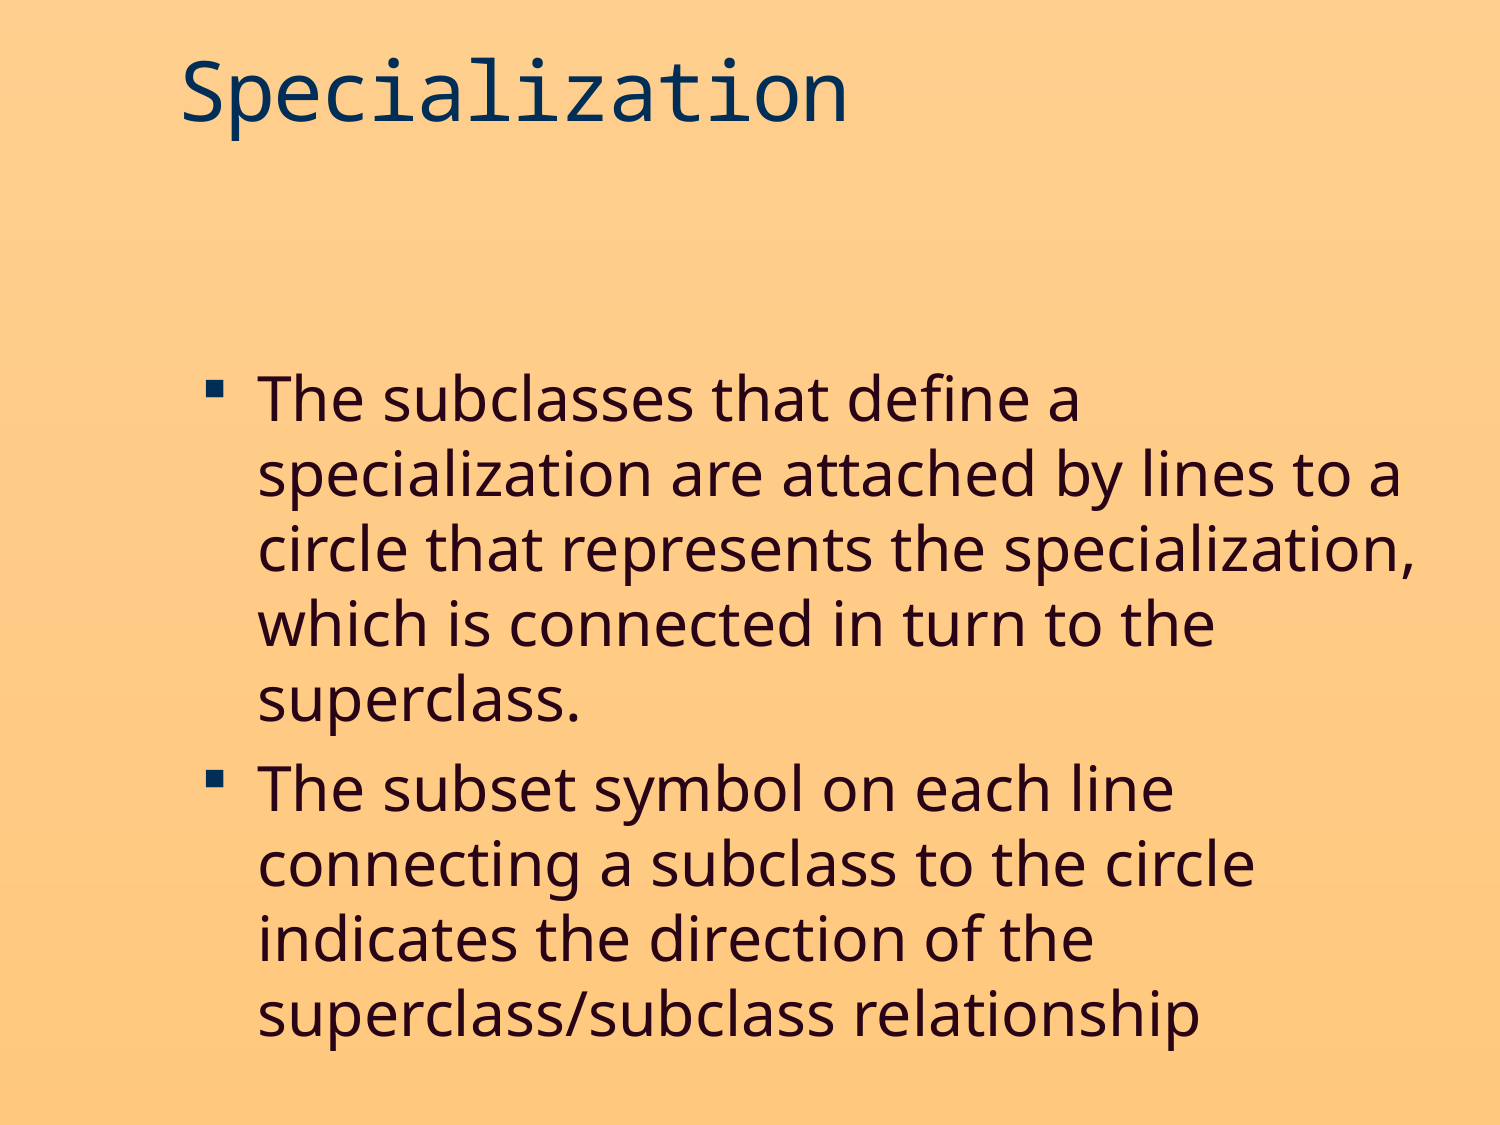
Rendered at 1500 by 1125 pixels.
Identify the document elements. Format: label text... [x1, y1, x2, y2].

title Specialization [162, 31, 1500, 282]
list The subclasses that define a specialization are attached by lines to a circle that represents the specialization, which is connected in turn to the superclass. The subset symbol on each line connecting a subclass to the circle indicates the direction of the superclass/subclass relationship [174, 262, 1500, 1063]
